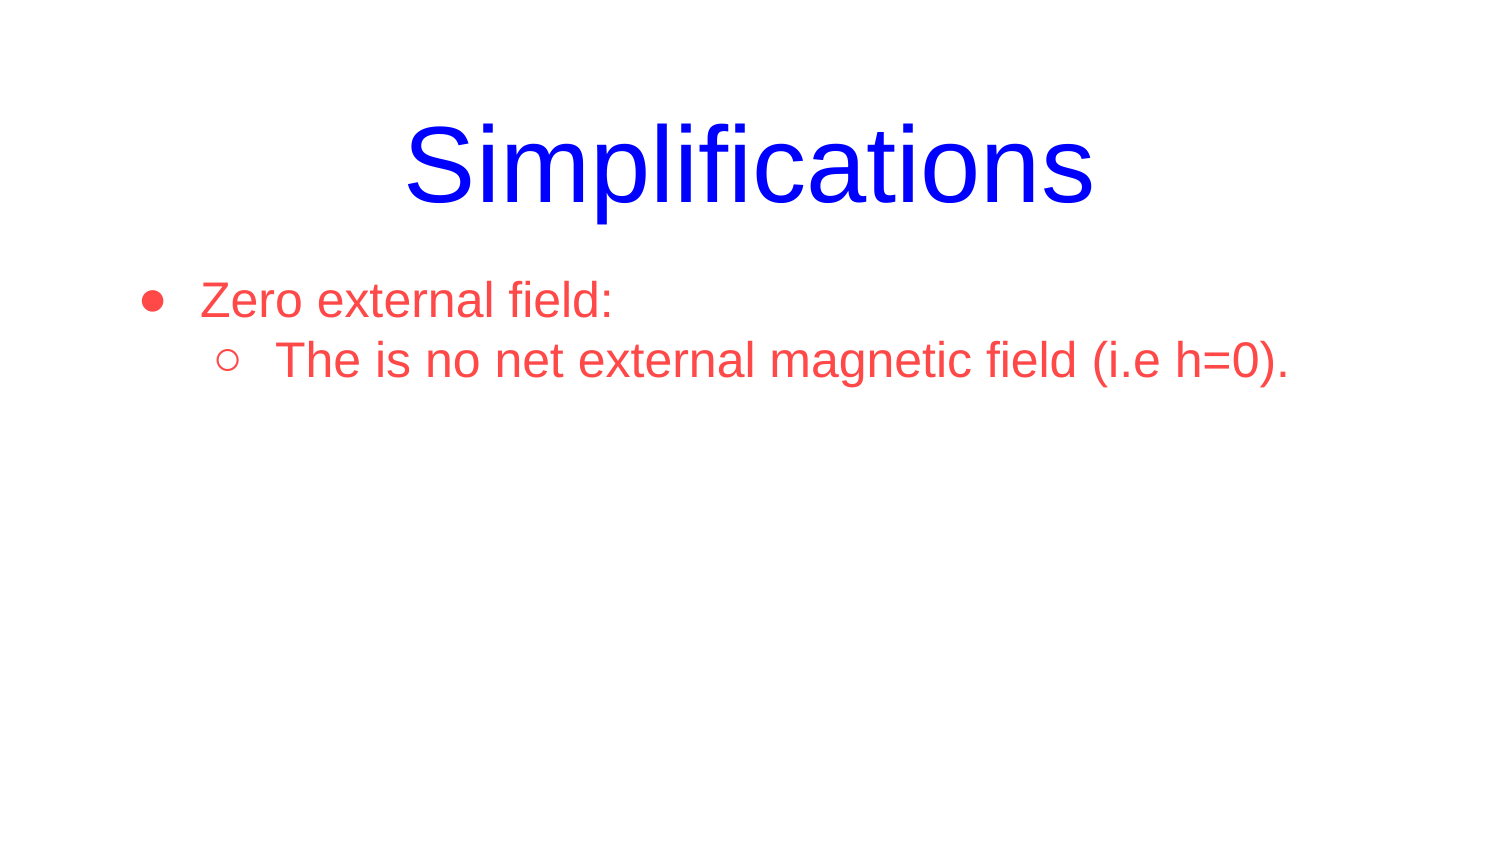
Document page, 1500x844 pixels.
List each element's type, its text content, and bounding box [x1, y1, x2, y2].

title Simplifications [110, 77, 1390, 239]
subtitle Zero external field: The is no net external magnetic field (i.e h=0). [110, 252, 1390, 792]
